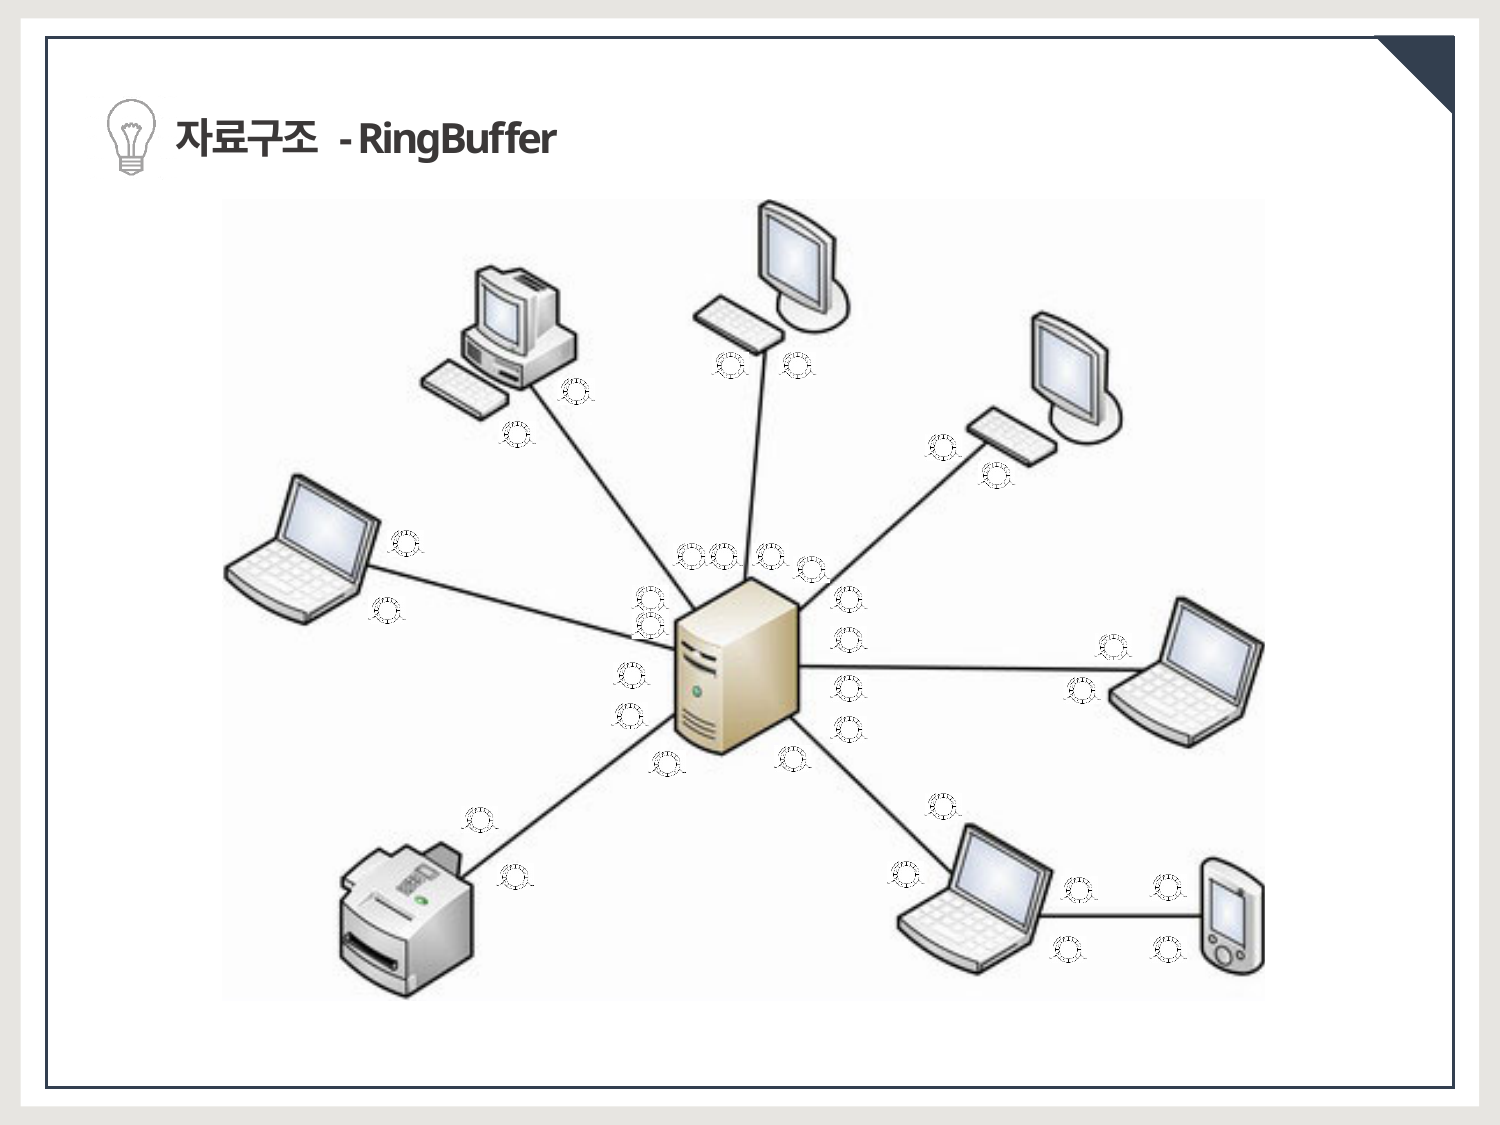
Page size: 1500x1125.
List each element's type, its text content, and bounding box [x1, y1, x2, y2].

text_box 자료구조 - RingBuffer [161, 104, 573, 170]
picture [220, 197, 1265, 1001]
